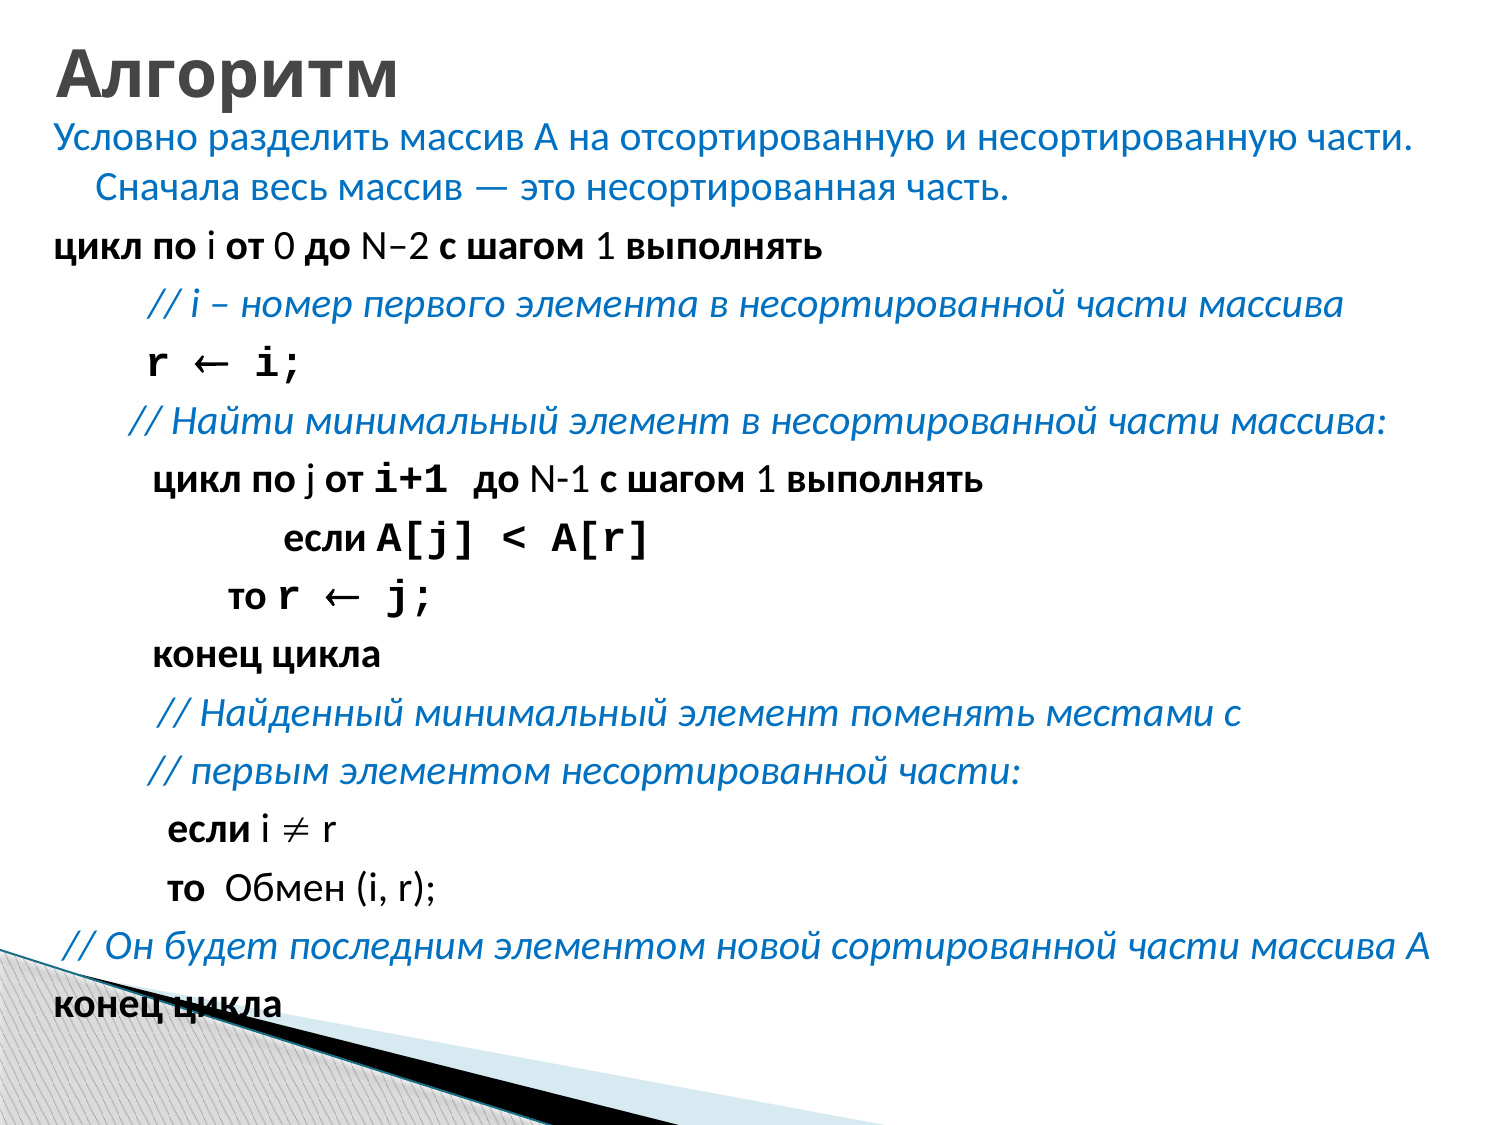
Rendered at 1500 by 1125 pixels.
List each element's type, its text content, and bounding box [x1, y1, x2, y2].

list Условно разделить массив А на отсортированную и несортированную части. Сначала весь массив — это несортированная часть. цикл по i от 0 до N–2 с шагом 1 выполнять // i – номер первого элемента в несортированной части массива r  i; // Найти минимальный элемент в несортированной части массива: цикл по j от i+1 до N-1 с шагом 1 выполнять если А[j] < A[r] то r  j; конец цикла // Найденный минимальный элемент поменять местами с // первым элементом несортированной части: если i  r то Обмен (i, r); // Он будет последним элементом новой сортированной части массива A конец цикла [20, 101, 1480, 1040]
title Алгоритм [41, 23, 1272, 101]
